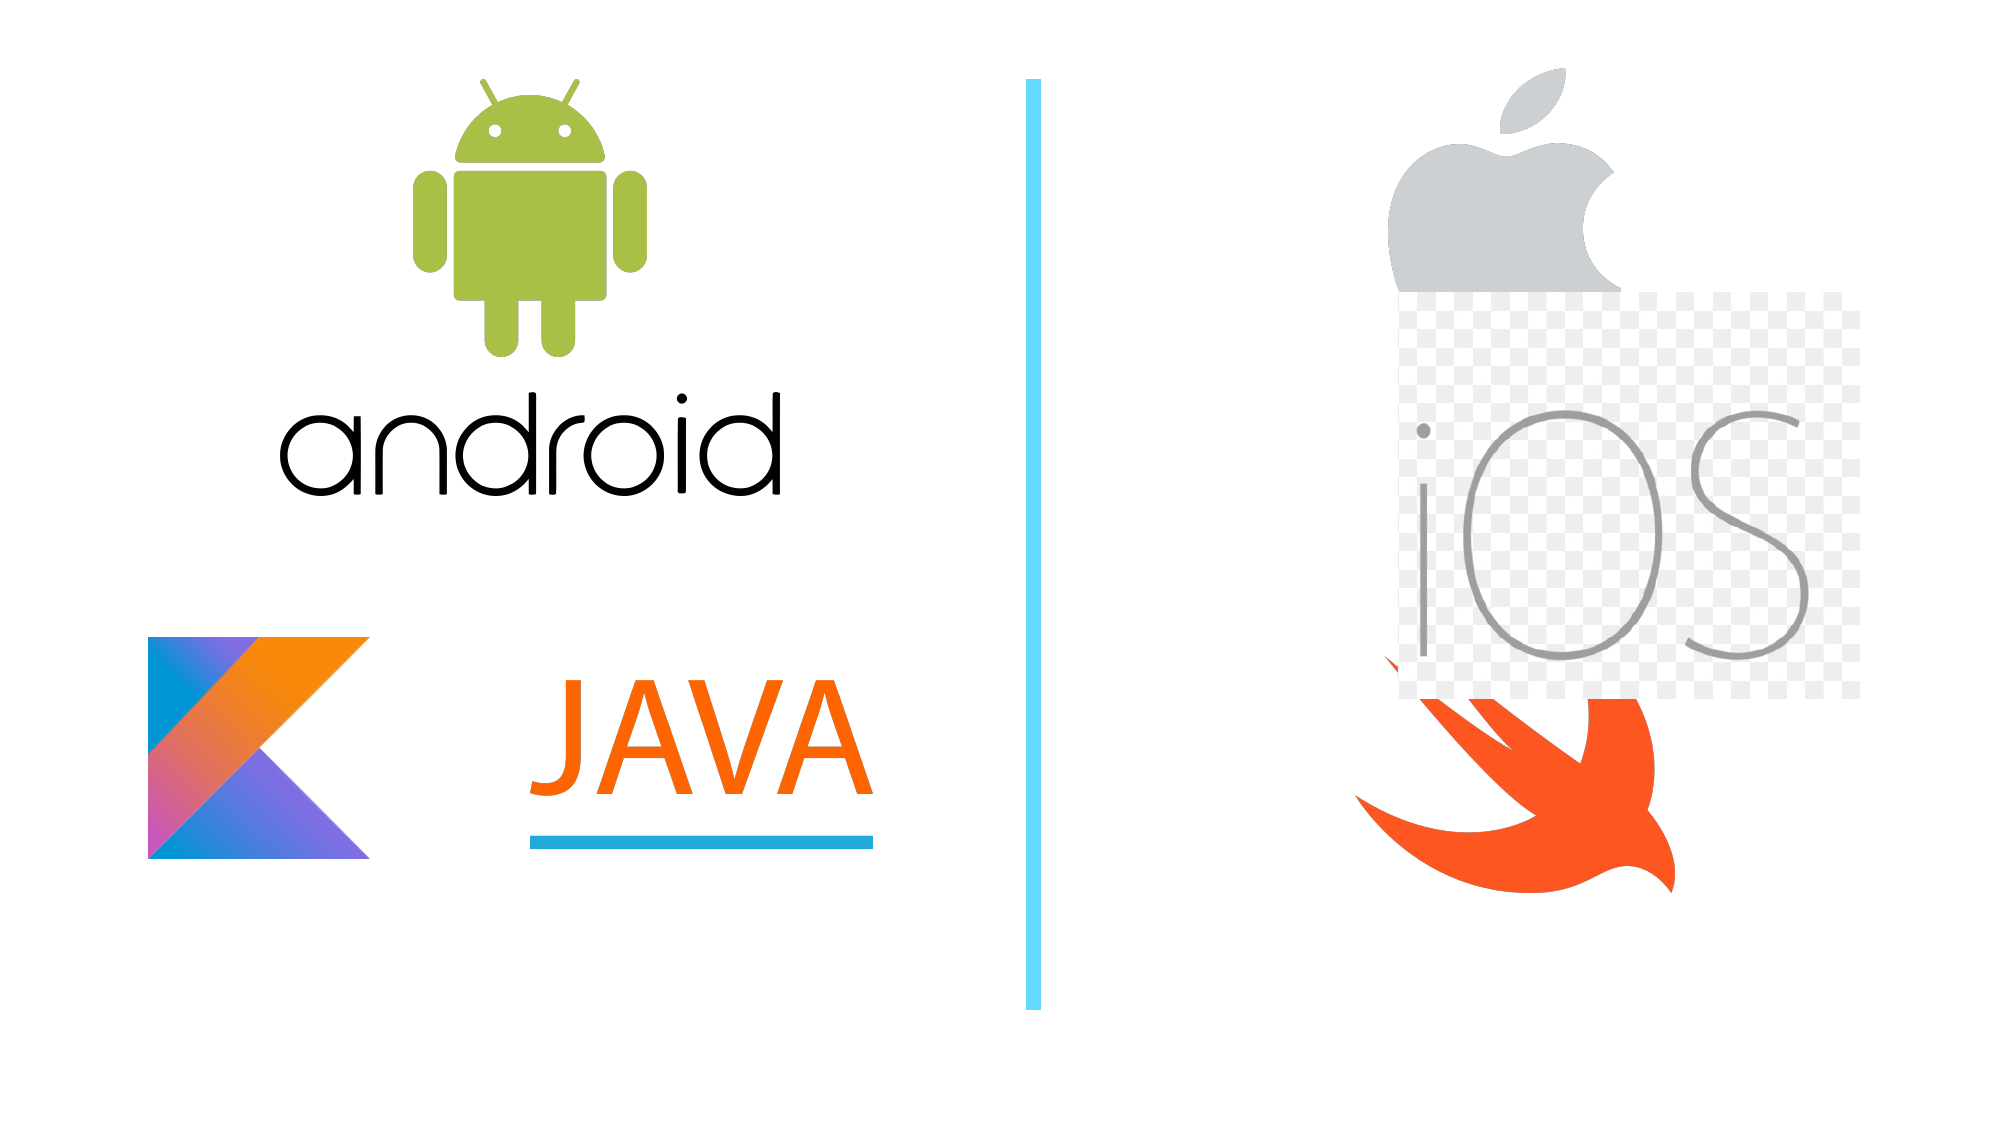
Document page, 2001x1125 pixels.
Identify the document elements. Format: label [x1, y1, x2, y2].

picture [280, 392, 780, 496]
picture [530, 593, 873, 936]
list [148, 637, 370, 859]
picture [1355, 68, 1860, 913]
picture [391, 79, 669, 357]
